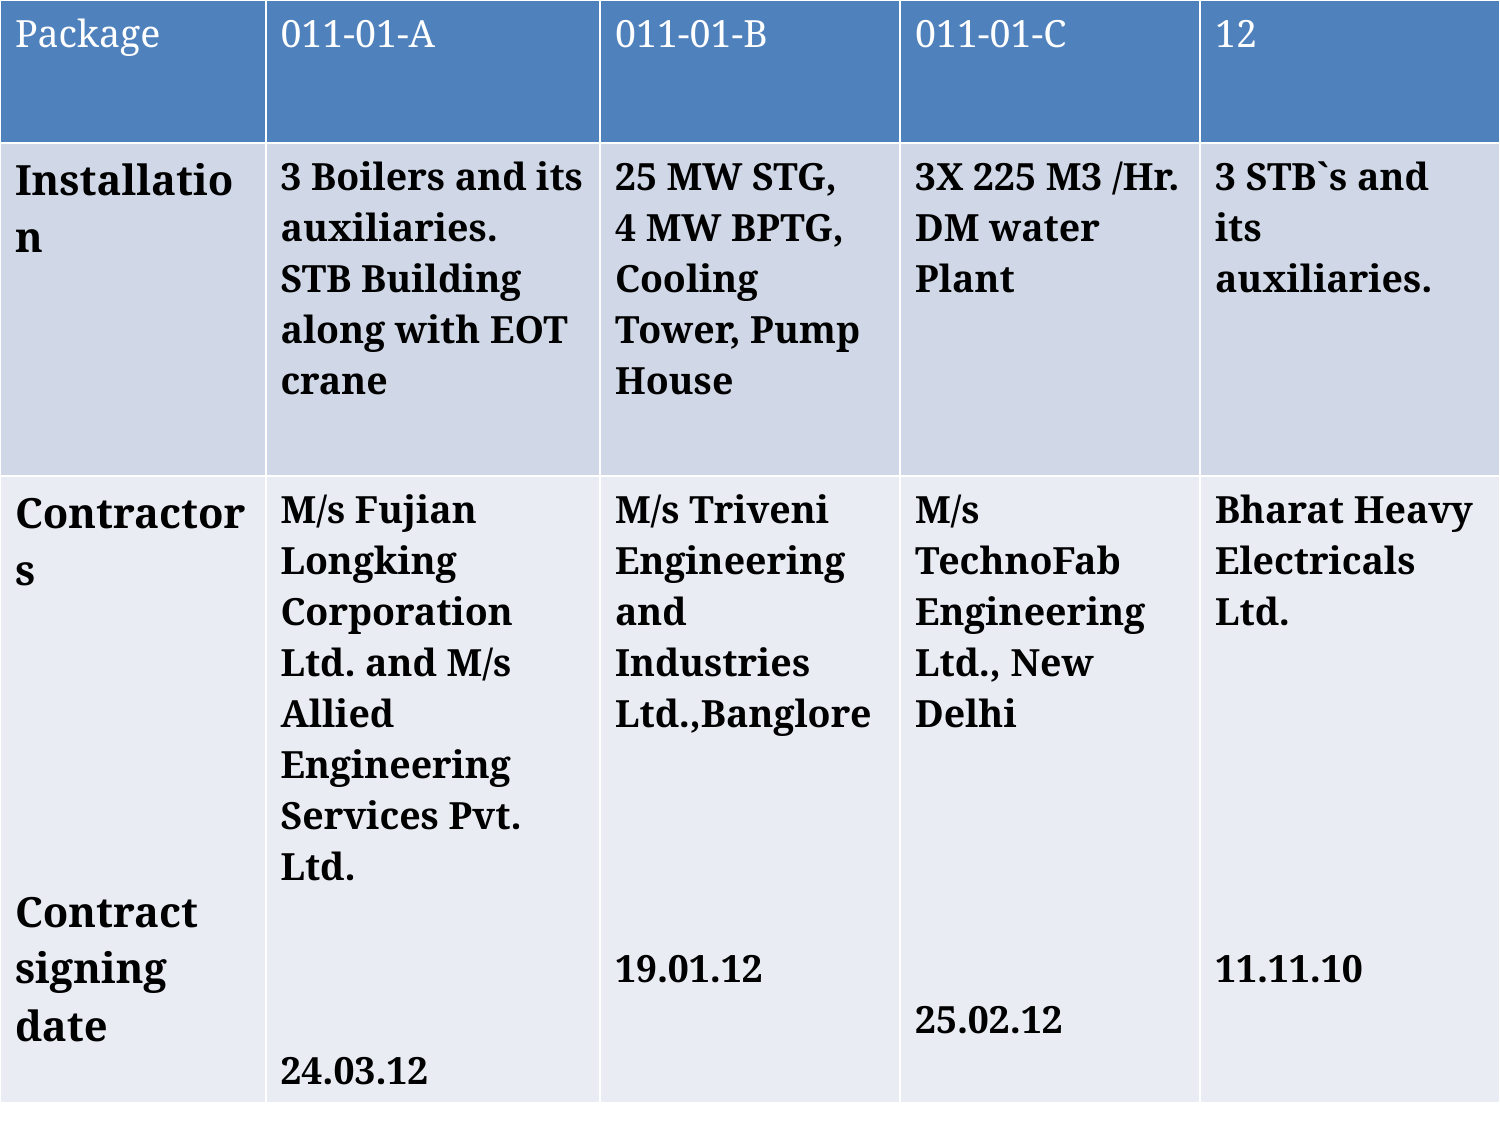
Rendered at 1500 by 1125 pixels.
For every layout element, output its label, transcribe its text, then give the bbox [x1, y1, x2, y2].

table_cell 3X 225 M3 /Hr. DM water Plant [901, 144, 1199, 475]
table_header 011-01-A [267, 1, 599, 142]
table_cell M/s TechnoFab Engineering Ltd., New Delhi 25.02.12 [901, 477, 1199, 1102]
table_cell 3 STB`s and its auxiliaries. [1201, 144, 1499, 475]
table_header 011-01-B [601, 1, 899, 142]
table_header 011-01-C [901, 1, 1199, 142]
table_header 12 [1201, 1, 1499, 142]
table_cell 3 Boilers and its auxiliaries. STB Building along with EOT crane [267, 144, 599, 475]
table_cell M/s Triveni Engineering and Industries Ltd.,Banglore 19.01.12 [601, 477, 899, 1102]
table_cell 25 MW STG, 4 MW BPTG, Cooling Tower, Pump House [601, 144, 899, 475]
table_cell Bharat Heavy Electricals Ltd. 11.11.10 [1201, 477, 1499, 1102]
table_header Package [1, 1, 265, 142]
table_cell Installation [1, 144, 265, 475]
table_cell Contractors Contract signing date [1, 477, 265, 1102]
table_cell M/s Fujian Longking Corporation Ltd. and M/s Allied Engineering Services Pvt. Ltd. 24.03.12 [267, 477, 599, 1102]
